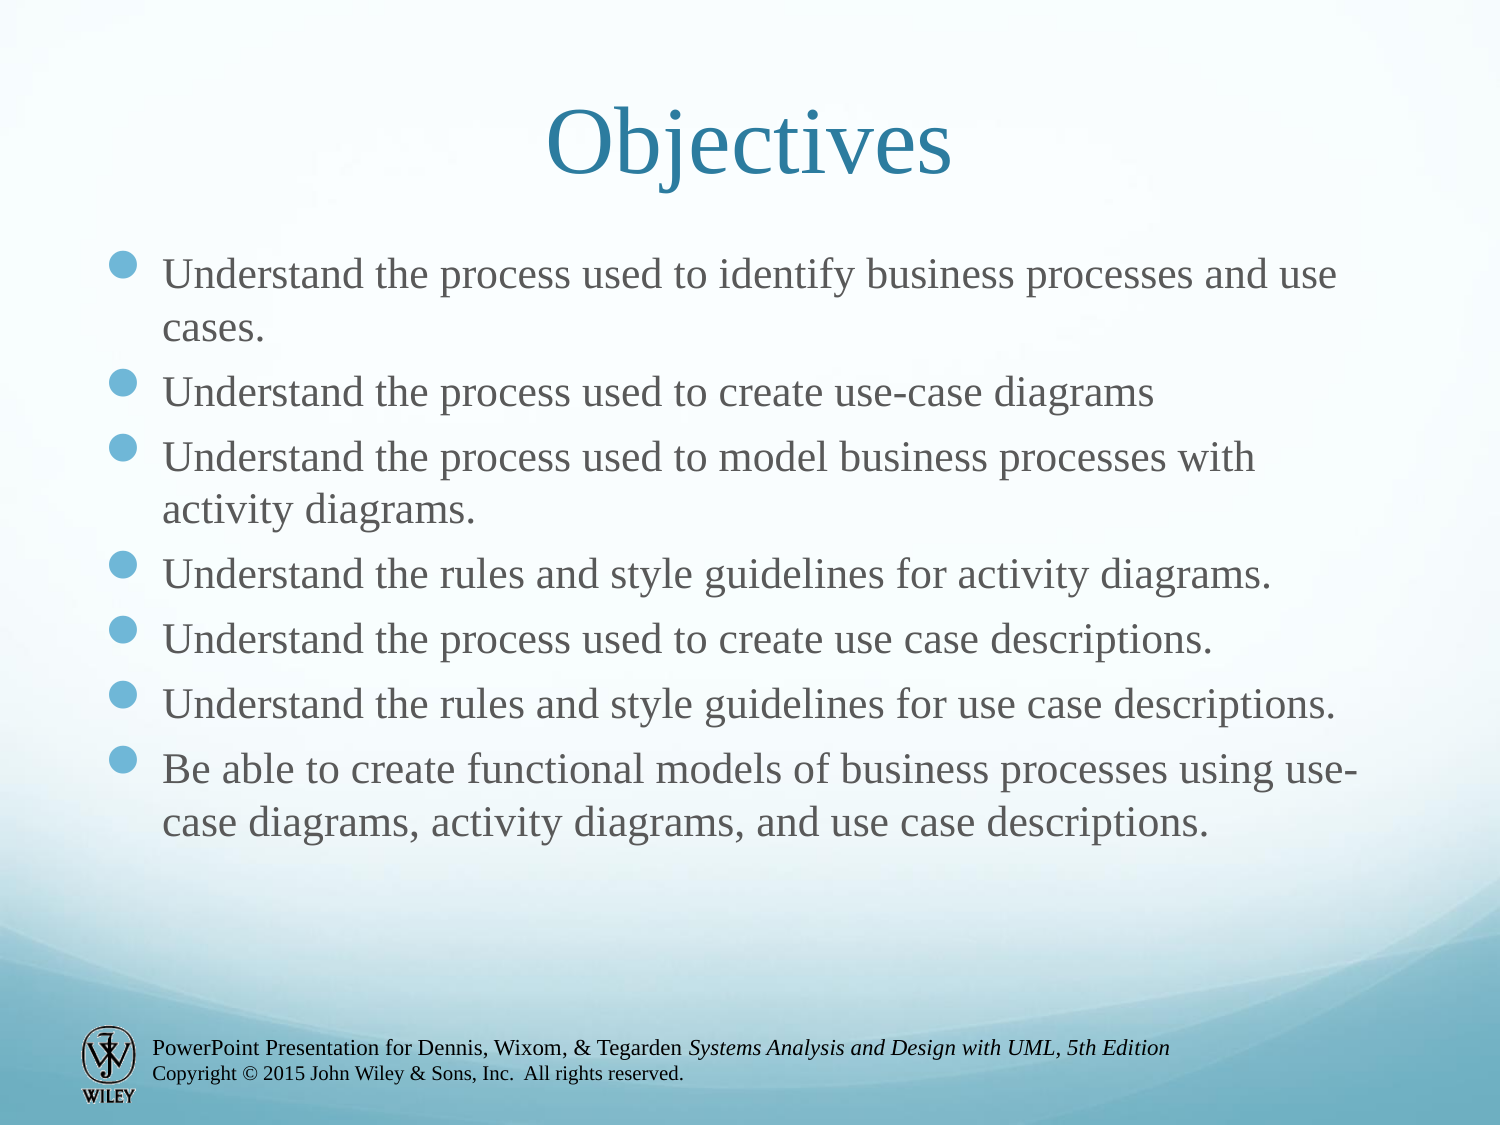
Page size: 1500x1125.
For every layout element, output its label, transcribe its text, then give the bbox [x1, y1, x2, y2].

list Understand the process used to identify business processes and use cases. Understand the process used to create use-case diagrams Understand the process used to model business processes with activity diagrams. Understand the rules and style guidelines for activity diagrams. Understand the process used to create use case descriptions. Understand the rules and style guidelines for use case descriptions. Be able to create functional models of business processes using use-case diagrams, activity diagrams, and use case descriptions. [90, 237, 1410, 975]
title Objectives [90, 17, 1410, 200]
picture [0, 0, 1500, 1125]
